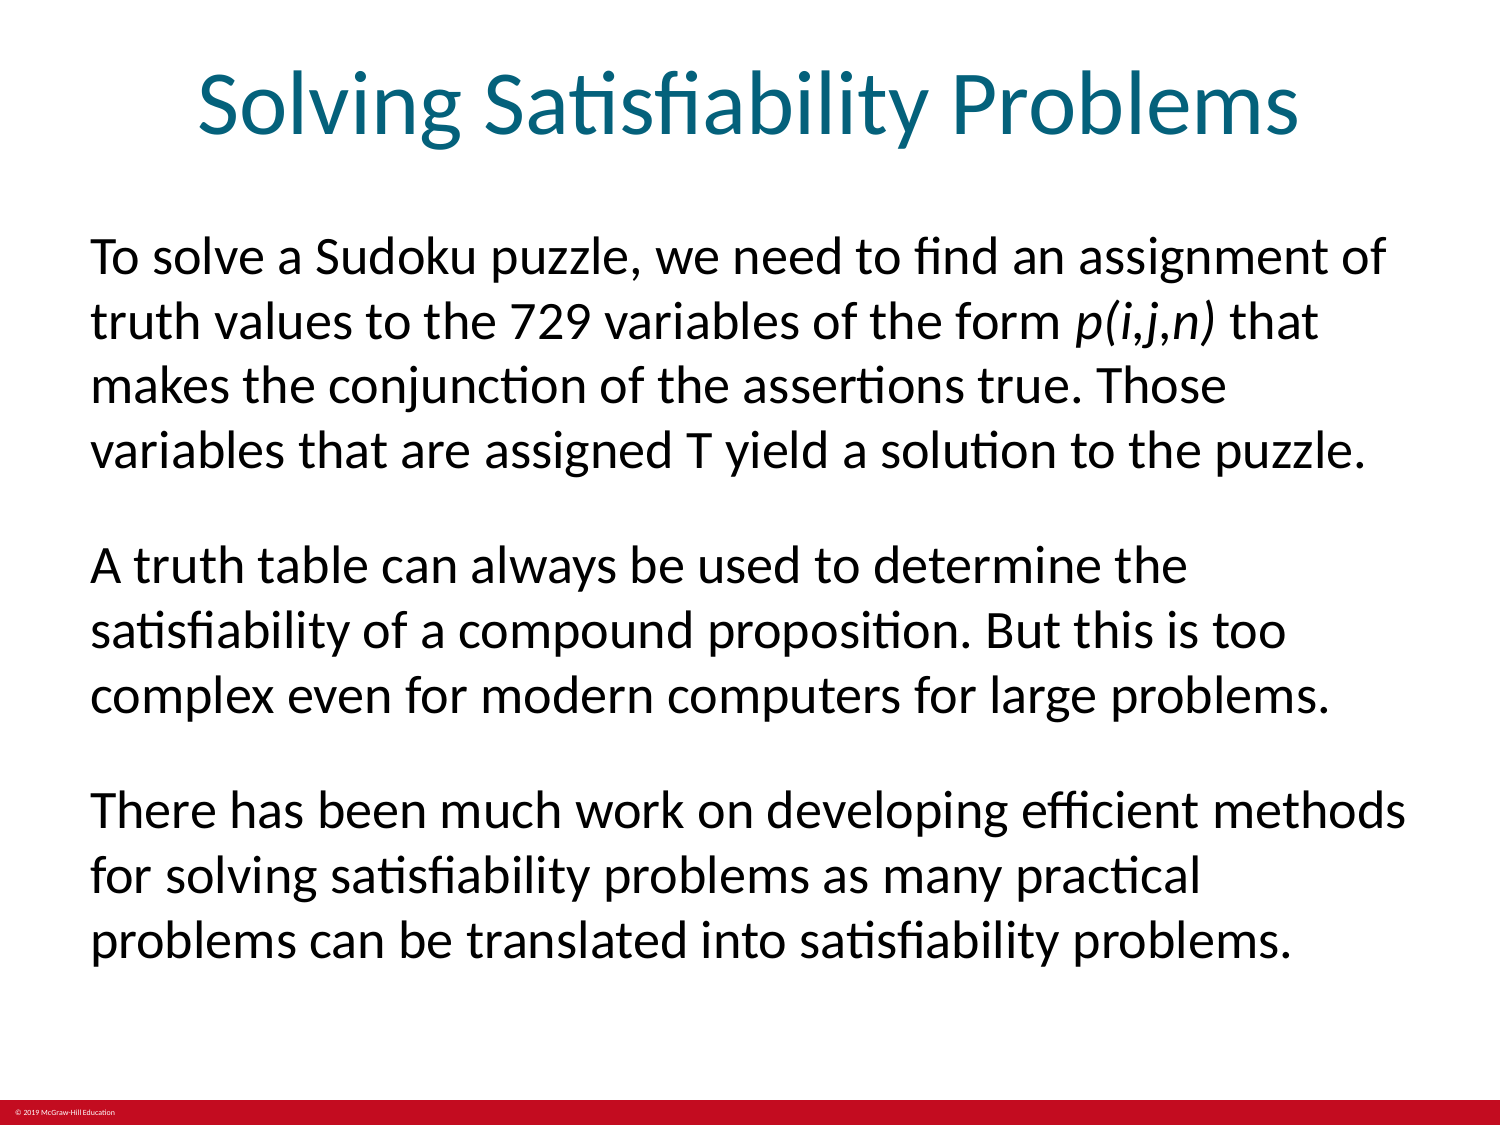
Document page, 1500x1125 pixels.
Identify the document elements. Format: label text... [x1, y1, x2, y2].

list To solve a Sudoku puzzle, we need to find an assignment of truth values to the 729 variables of the form p(i,j,n) that makes the conjunction of the assertions true. Those variables that are assigned T yield a solution to the puzzle. A truth table can always be used to determine the satisfiability of a compound proposition. But this is too complex even for modern computers for large problems. There has been much work on developing efficient methods for solving satisfiability problems as many practical problems can be translated into satisfiability problems. [75, 212, 1425, 1075]
title Solving Satisfiability Problems [0, 0, 1500, 195]
